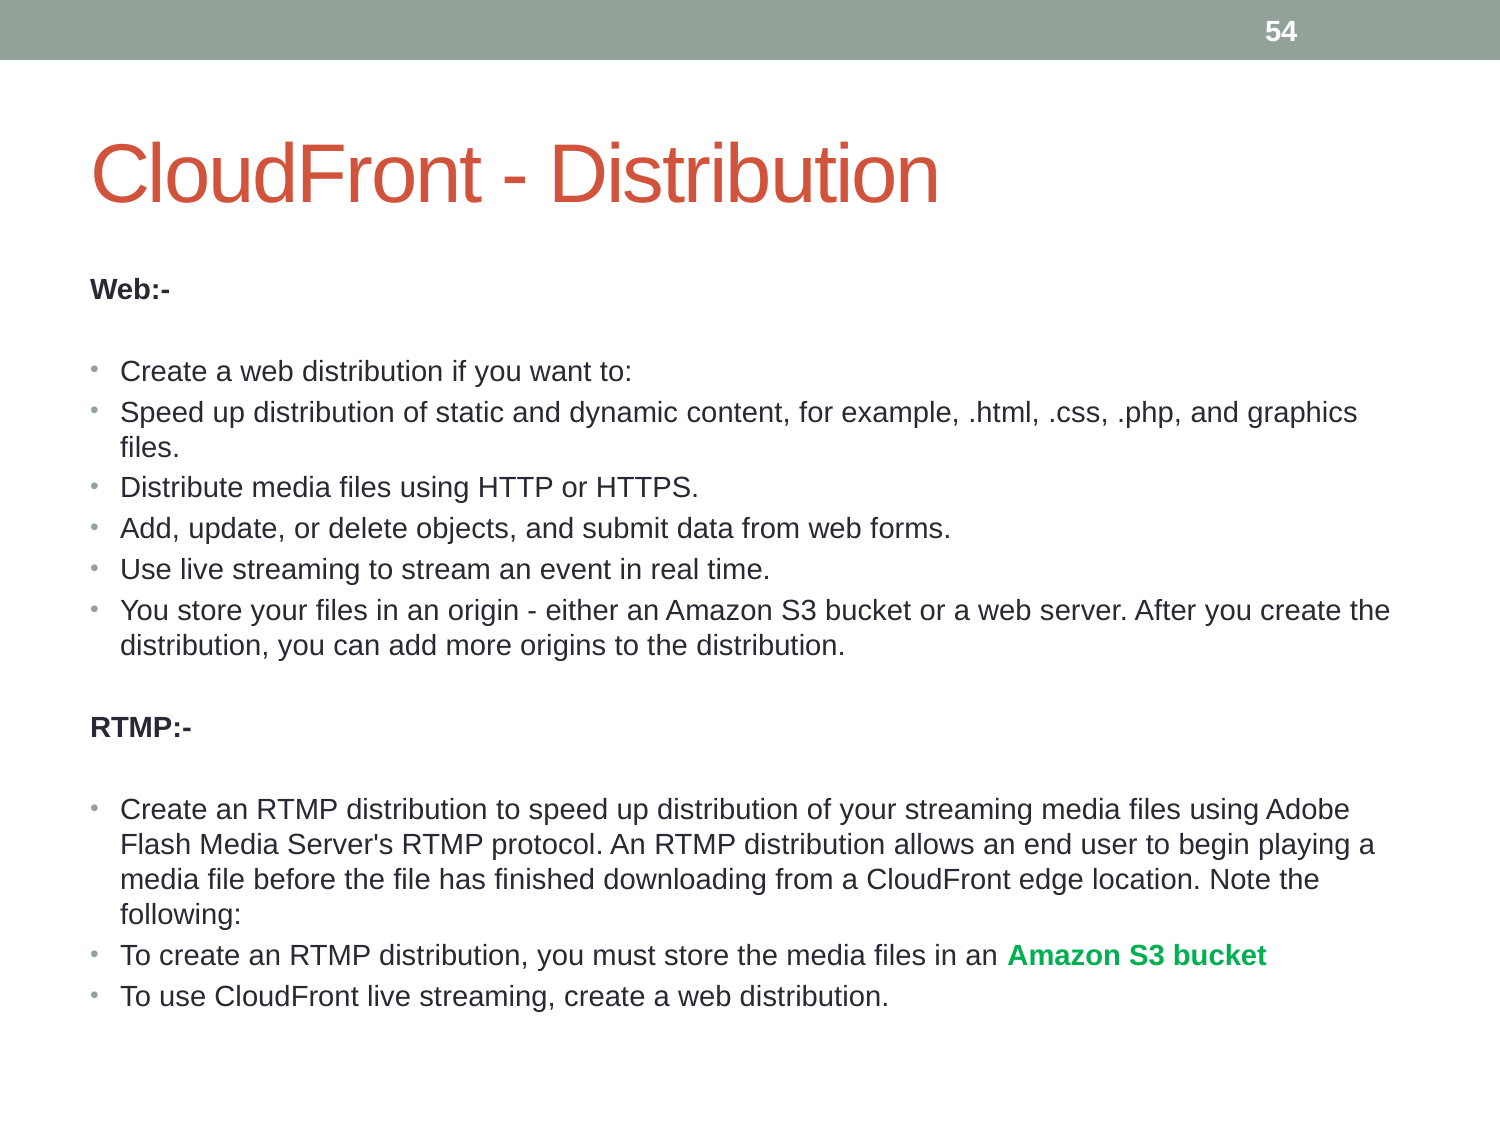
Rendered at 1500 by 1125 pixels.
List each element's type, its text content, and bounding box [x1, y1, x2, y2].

slide_number 54 [1250, 3, 1425, 57]
list Web:- Create a web distribution if you want to: Speed up distribution of static and dynamic content, for example, .html, .css, .php, and graphics files. Distribute media files using HTTP or HTTPS. Add, update, or delete objects, and submit data from web forms. Use live streaming to stream an event in real time. You store your files in an origin - either an Amazon S3 bucket or a web server. After you create the distribution, you can add more origins to the distribution. RTMP:- Create an RTMP distribution to speed up distribution of your streaming media files using Adobe Flash Media Server's RTMP protocol. An RTMP distribution allows an end user to begin playing a media file before the file has finished downloading from a CloudFront edge location. Note the following: To create an RTMP distribution, you must store the media files in an Amazon S3 bucket To use CloudFront live streaming, create a web distribution. [75, 262, 1425, 1063]
title CloudFront - Distribution [75, 87, 1425, 250]
